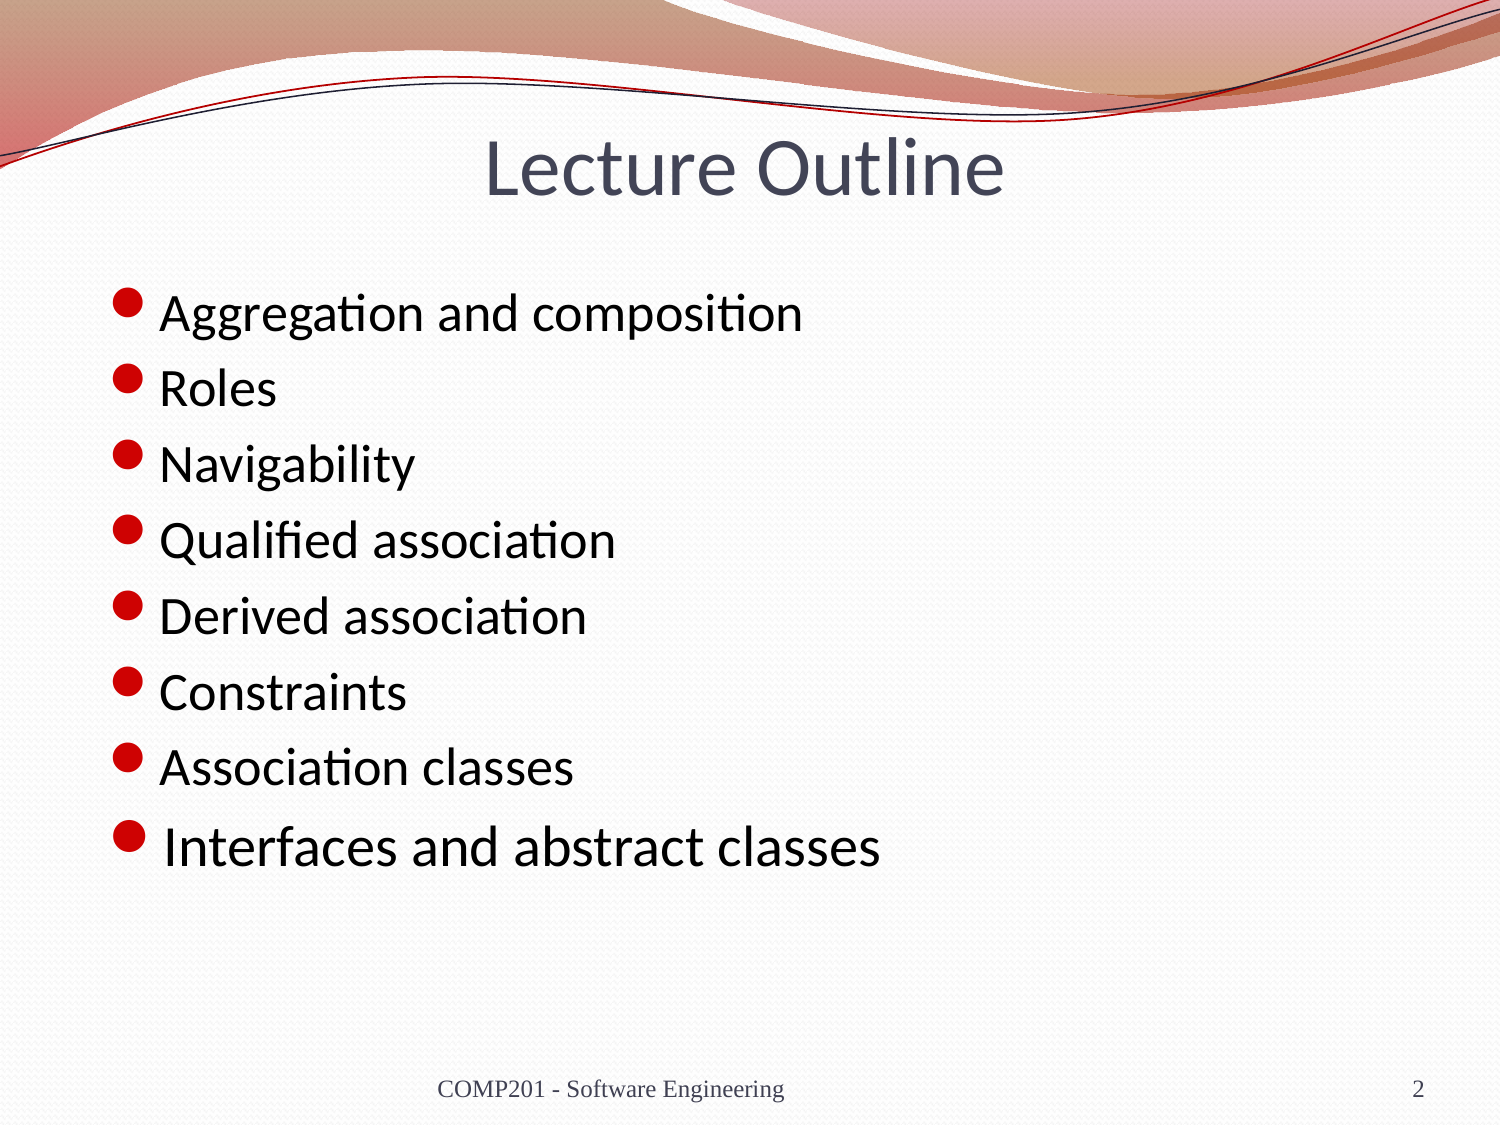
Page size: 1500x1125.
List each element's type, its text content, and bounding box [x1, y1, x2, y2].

footer COMP201 - Software Engineering [437, 1042, 988, 1103]
list Aggregation and composition Roles Navigability Qualified association Derived association Constraints Association classes Interfaces and abstract classes [93, 269, 1444, 990]
slide_number 2 [1299, 1042, 1425, 1103]
title Lecture Outline [82, 93, 1410, 213]
